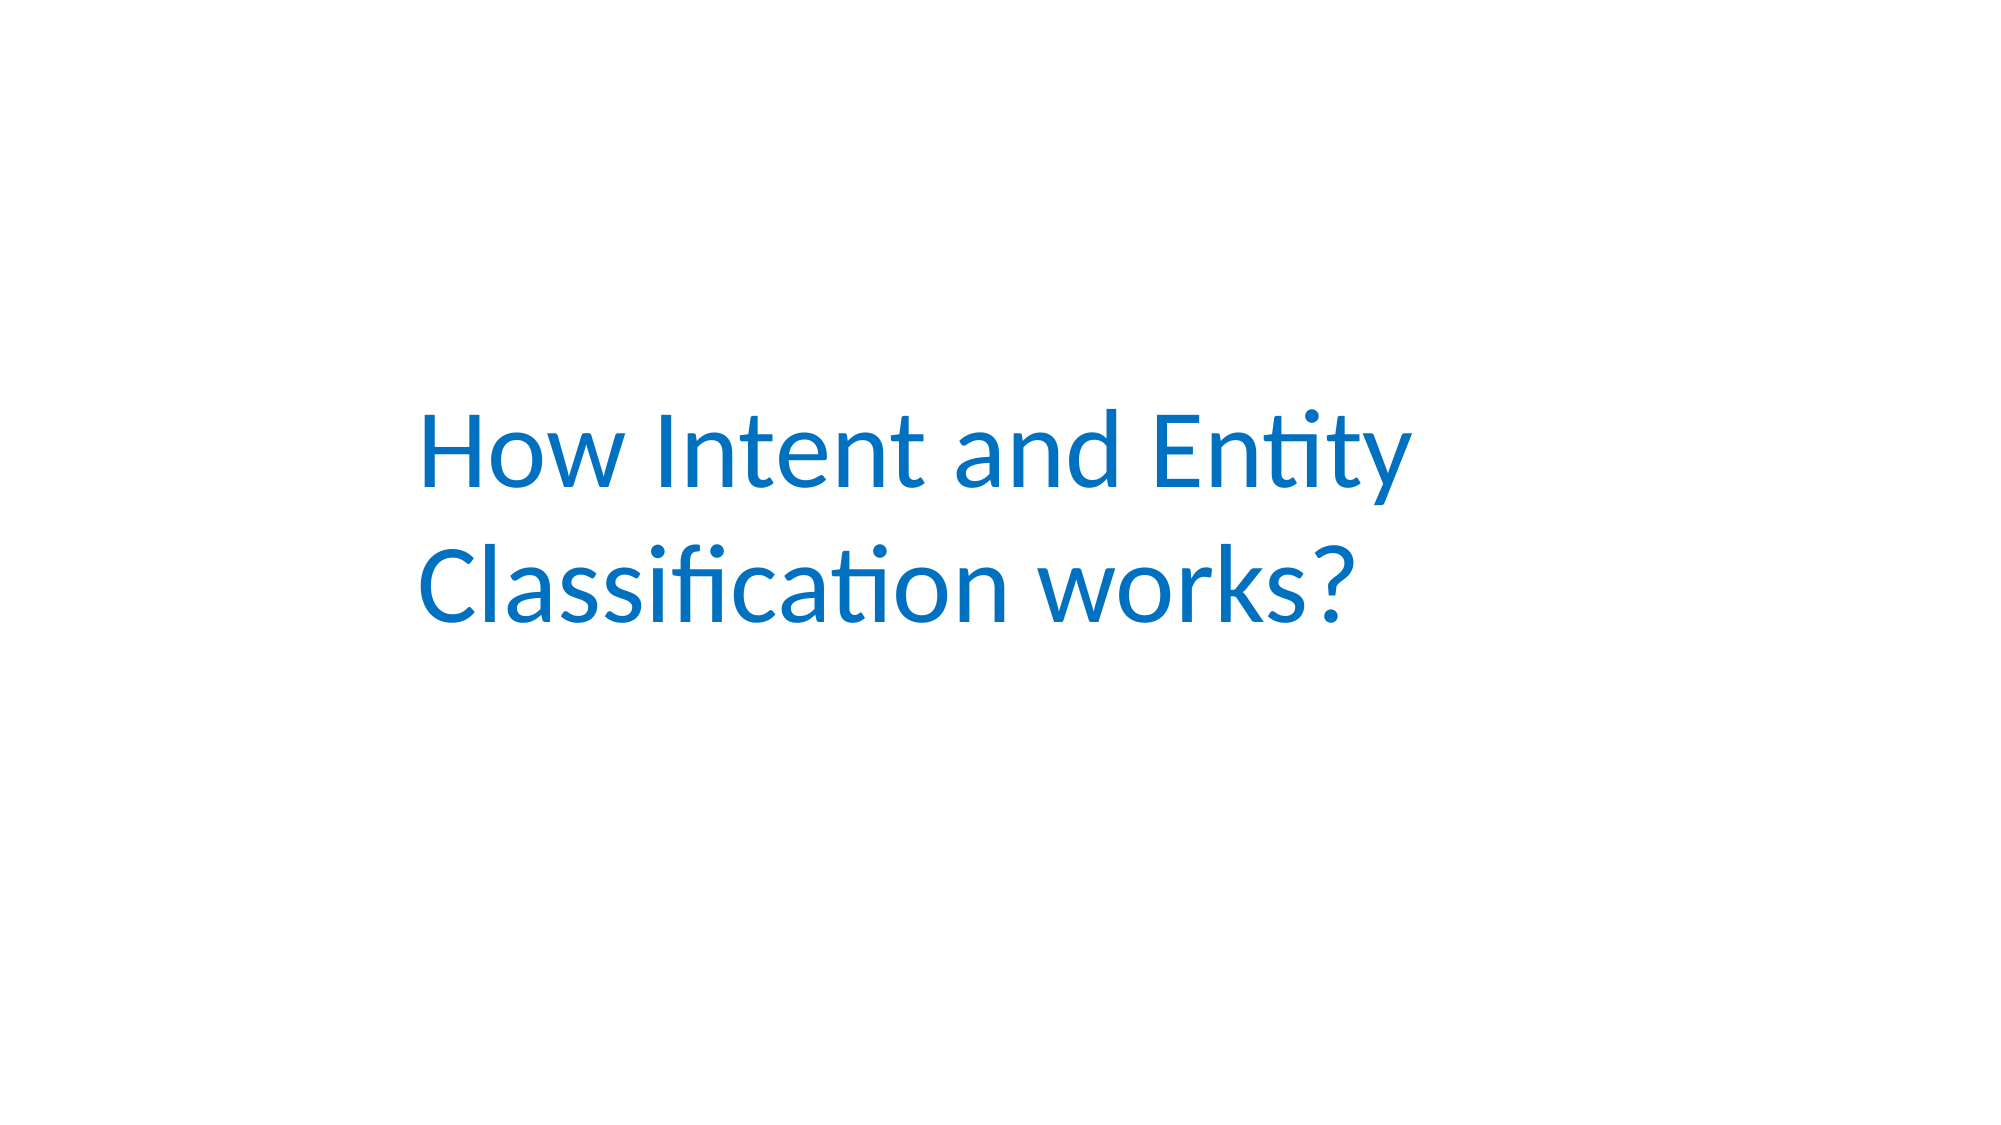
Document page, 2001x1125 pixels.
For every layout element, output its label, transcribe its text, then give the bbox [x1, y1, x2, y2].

list How Intent and Entity Classification works? [402, 367, 1555, 641]
